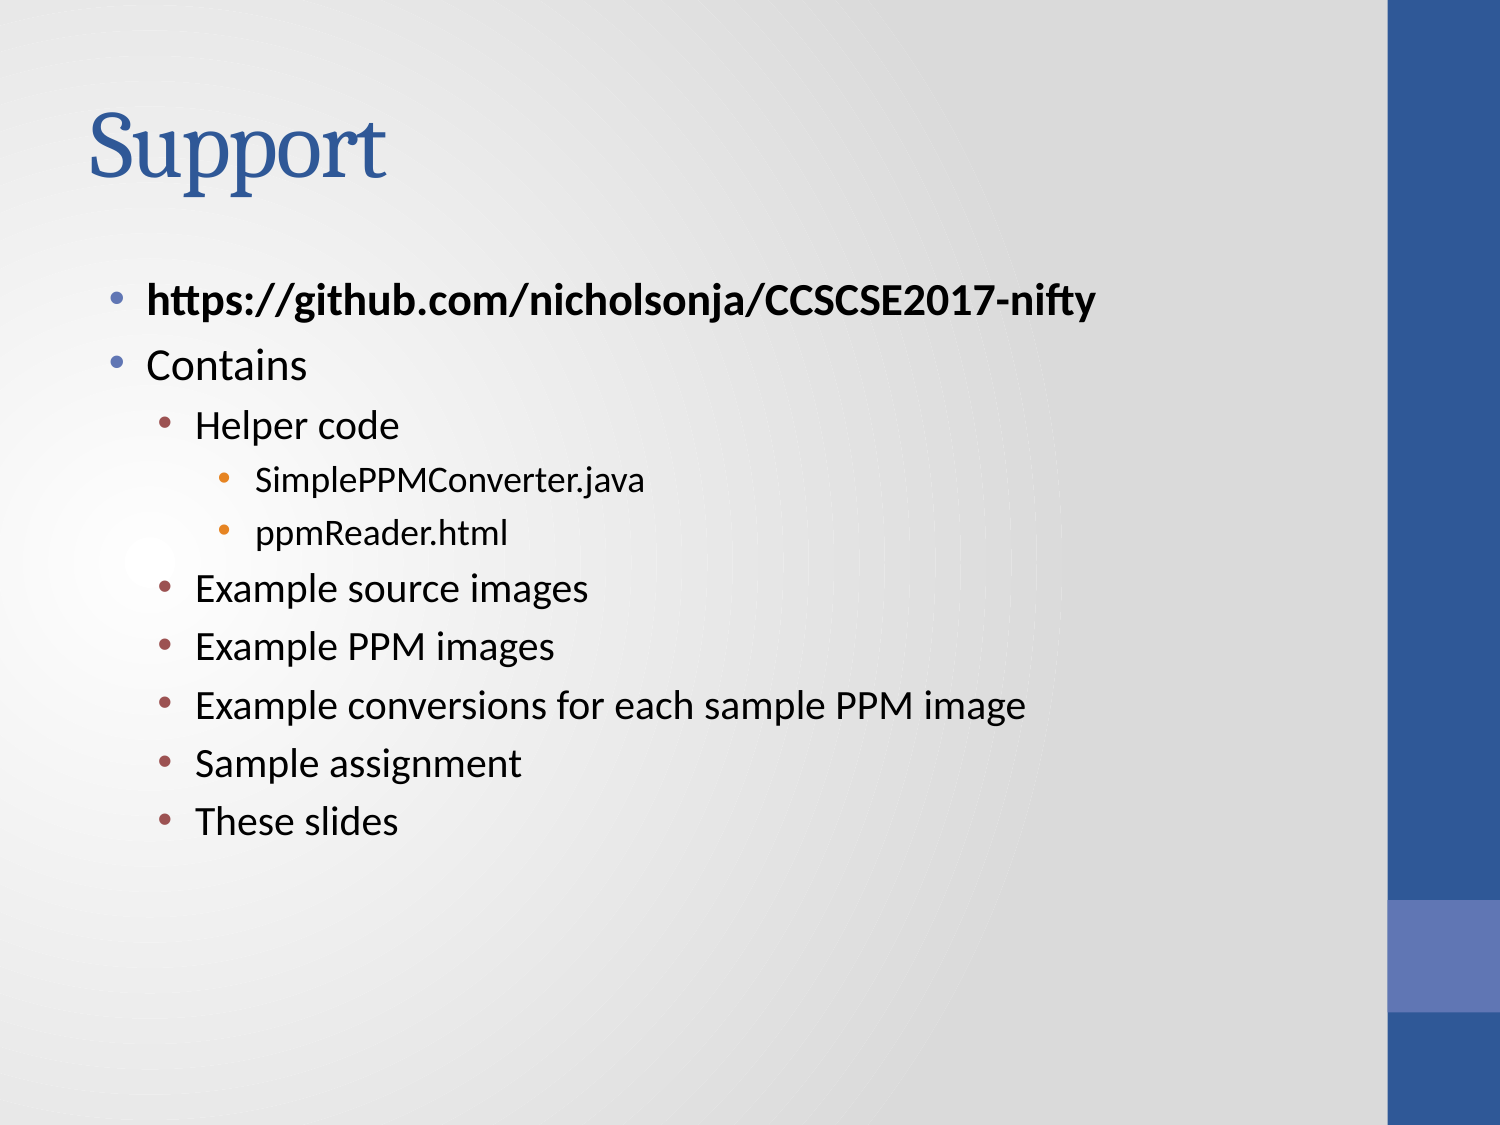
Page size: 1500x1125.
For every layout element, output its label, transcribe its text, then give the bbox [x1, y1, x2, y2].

title Support [75, 45, 1325, 233]
list https://github.com/nicholsonja/CCSCSE2017-nifty Contains Helper code SimplePPMConverter.java ppmReader.html Example source images Example PPM images Example conversions for each sample PPM image Sample assignment These slides [75, 262, 1325, 1050]
